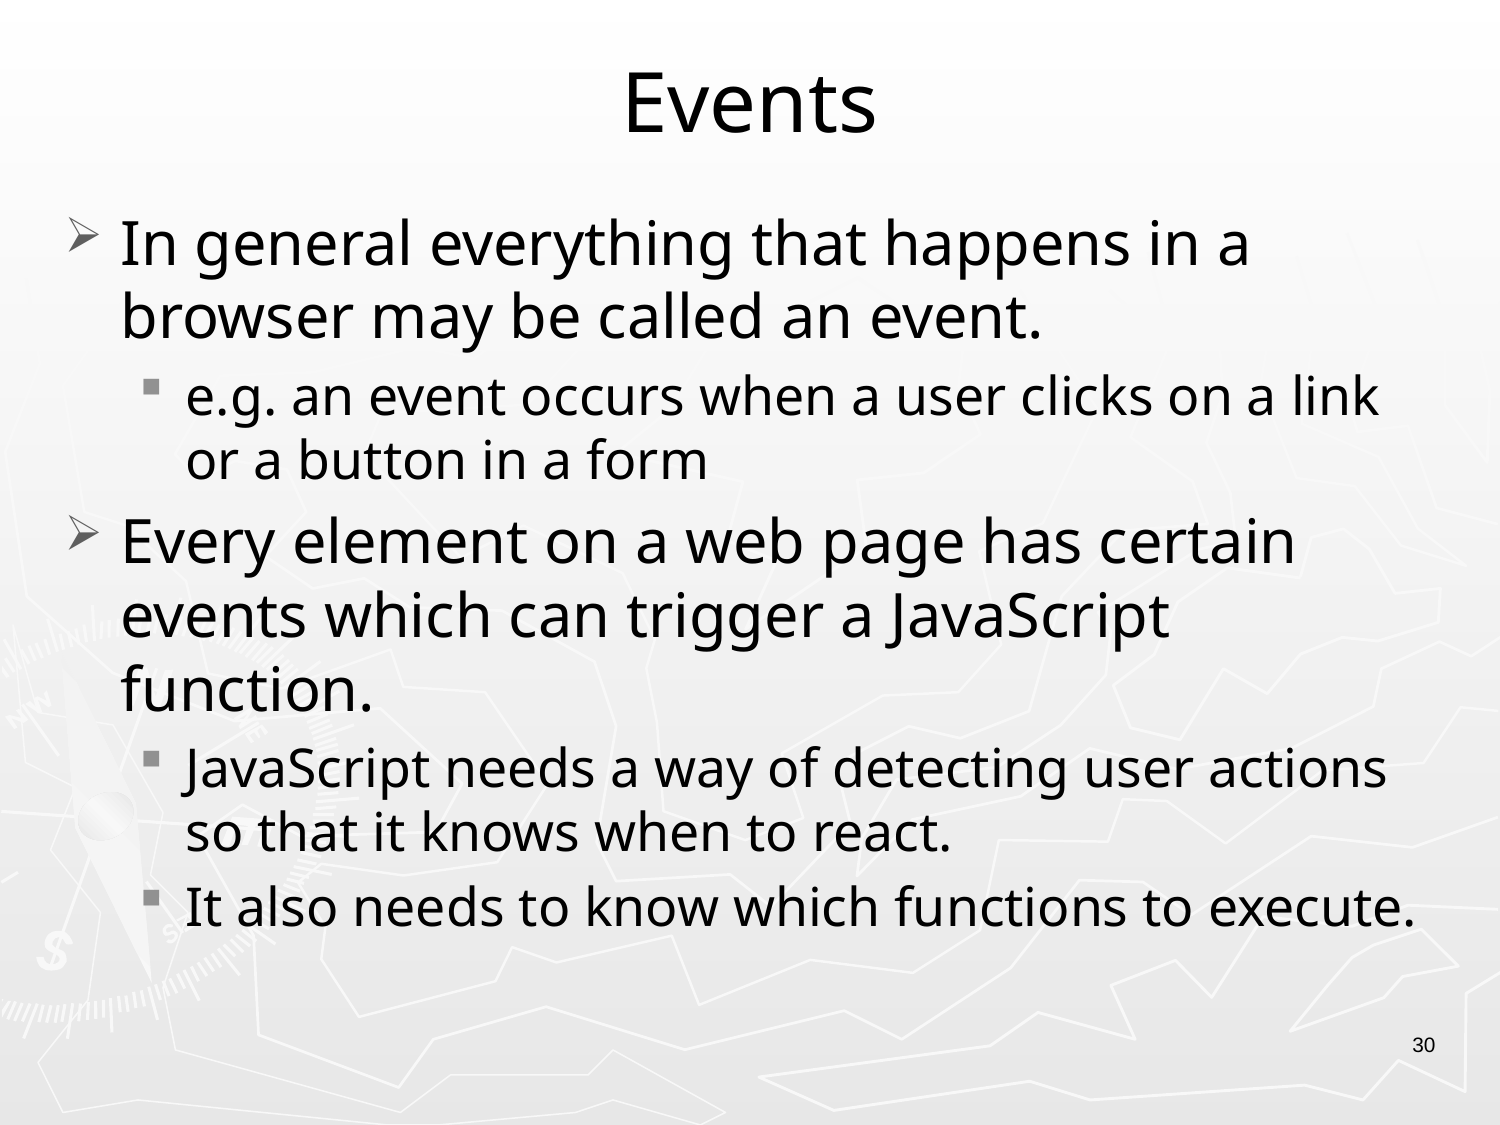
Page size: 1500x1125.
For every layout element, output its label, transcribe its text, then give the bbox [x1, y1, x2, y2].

slide_number 30 [1074, 1024, 1451, 1103]
title Events [49, 37, 1451, 161]
list In general everything that happens in a browser may be called an event. e.g. an event occurs when a user clicks on a link or a button in a form Every element on a web page has certain events which can trigger a JavaScript function. JavaScript needs a way of detecting user actions so that it knows when to react. It also needs to know which functions to execute. [49, 196, 1451, 1001]
